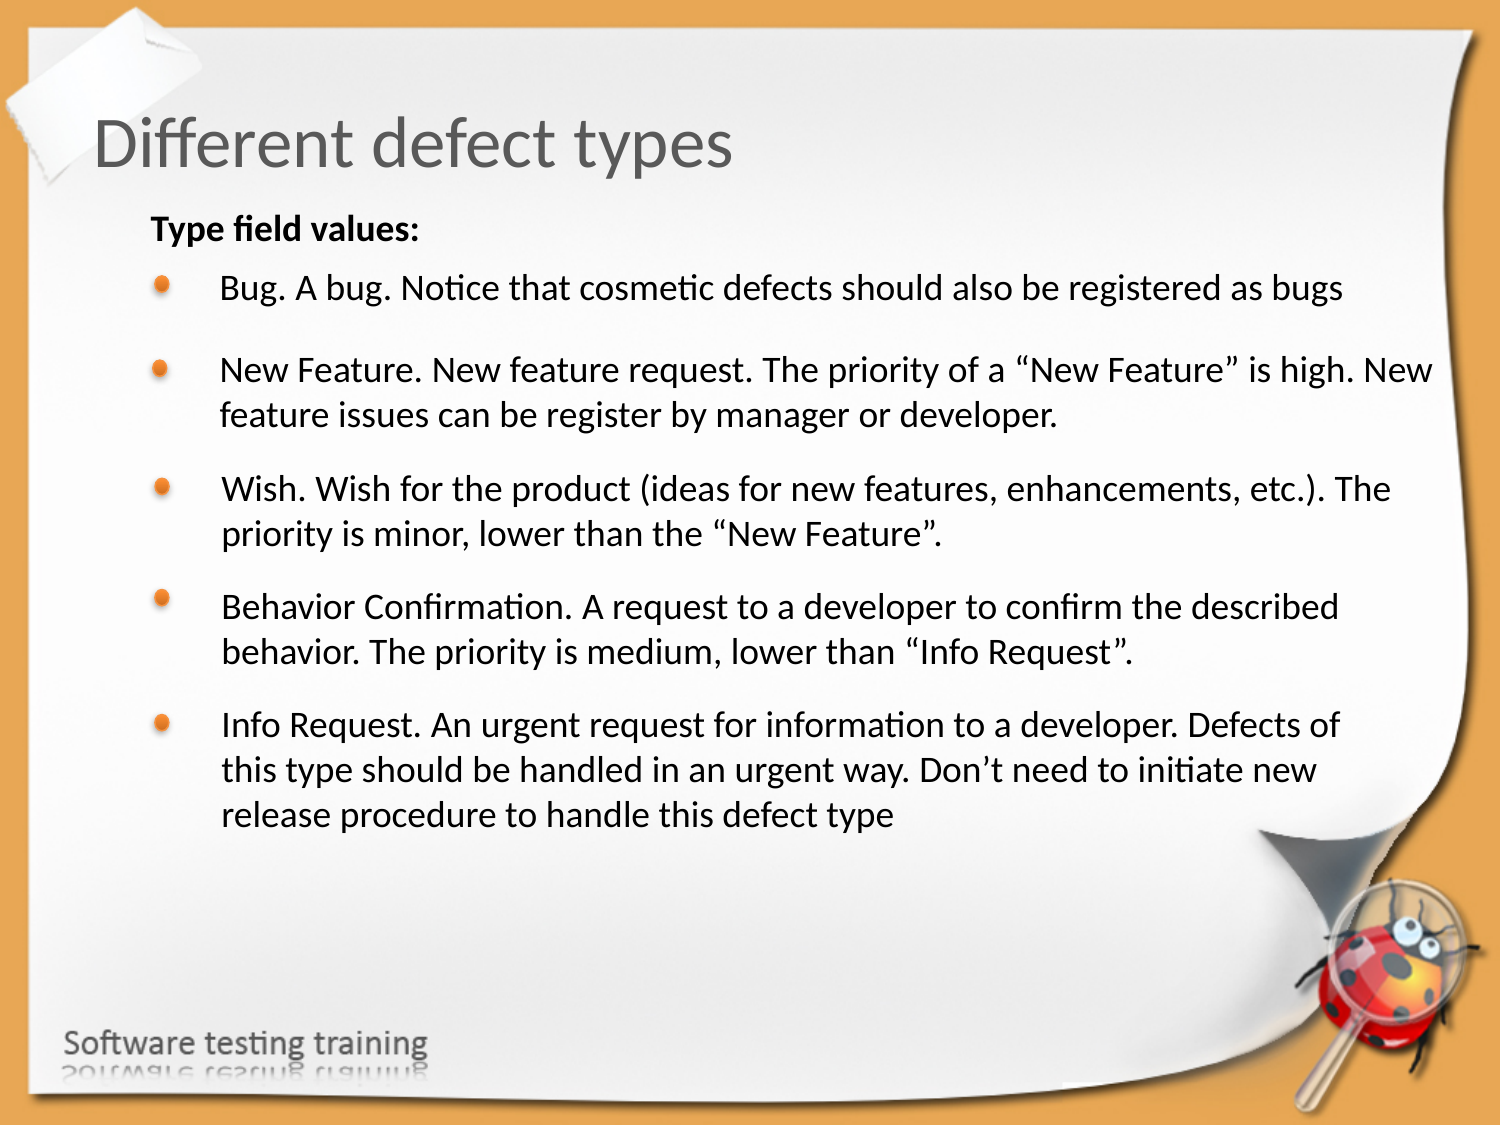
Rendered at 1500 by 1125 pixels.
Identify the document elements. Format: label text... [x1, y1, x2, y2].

text_box Different defect types [78, 87, 750, 190]
text_box Behavior Confirmation. A request to a developer to confirm the described behavior. The priority is medium, lower than “Info Request”. [206, 574, 1418, 679]
text_box Type field values: [135, 196, 821, 256]
text_box [154, 275, 170, 293]
text_box Wish. Wish for the product (ideas for new features, enhancements, etc.). The priority is minor, lower than the “New Feature”. [206, 456, 1447, 561]
text_box [154, 713, 170, 732]
text_box [154, 477, 170, 496]
text_box New Feature. New feature request. The priority of a “New Feature” is high. New feature issues can be register by manager or developer. [204, 338, 1459, 443]
picture [0, 0, 1500, 1125]
text_box Info Request. An urgent request for information to a developer. Defects of this type should be handled in an urgent way. Don’t need to initiate new release procedure to handle this defect type [206, 692, 1394, 843]
text_box [152, 359, 168, 378]
text_box Bug. A bug. Notice that cosmetic defects should also be registered as bugs [204, 255, 1412, 315]
text_box [154, 588, 170, 607]
